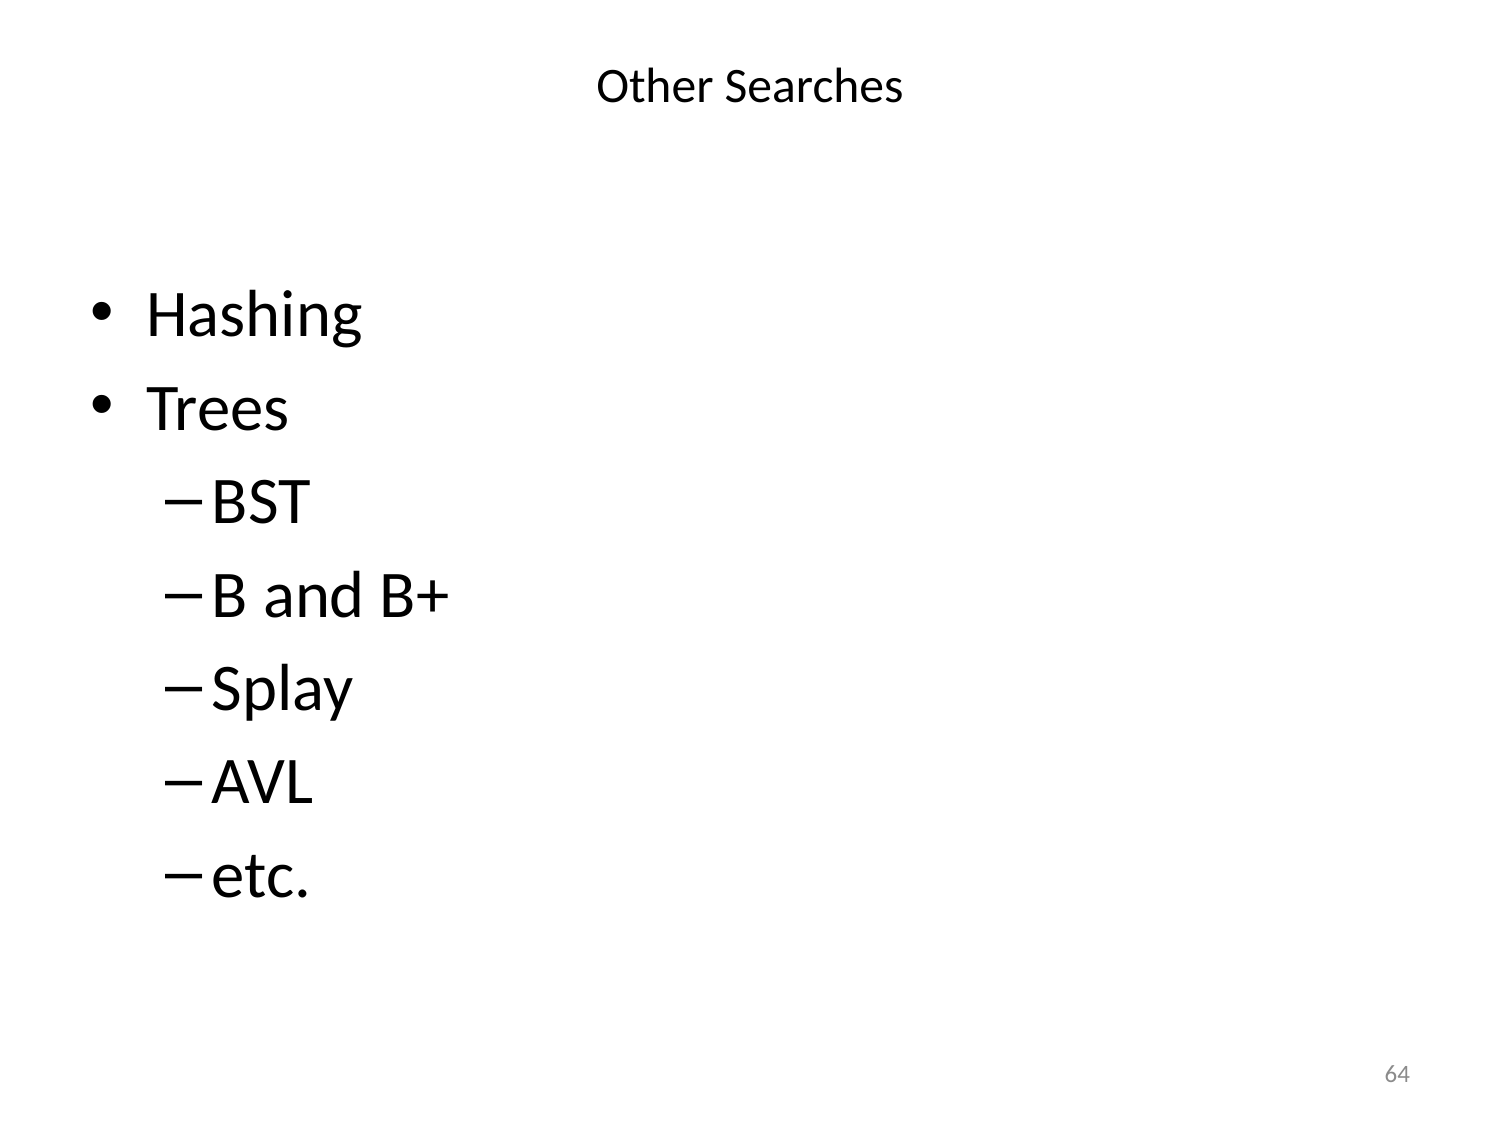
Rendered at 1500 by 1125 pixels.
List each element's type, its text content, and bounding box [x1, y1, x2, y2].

list Hashing Trees BST B and B+ Splay AVL etc. [75, 262, 1425, 1005]
title Other Searches [75, 45, 1425, 121]
slide_number 64 [1074, 1042, 1425, 1103]
